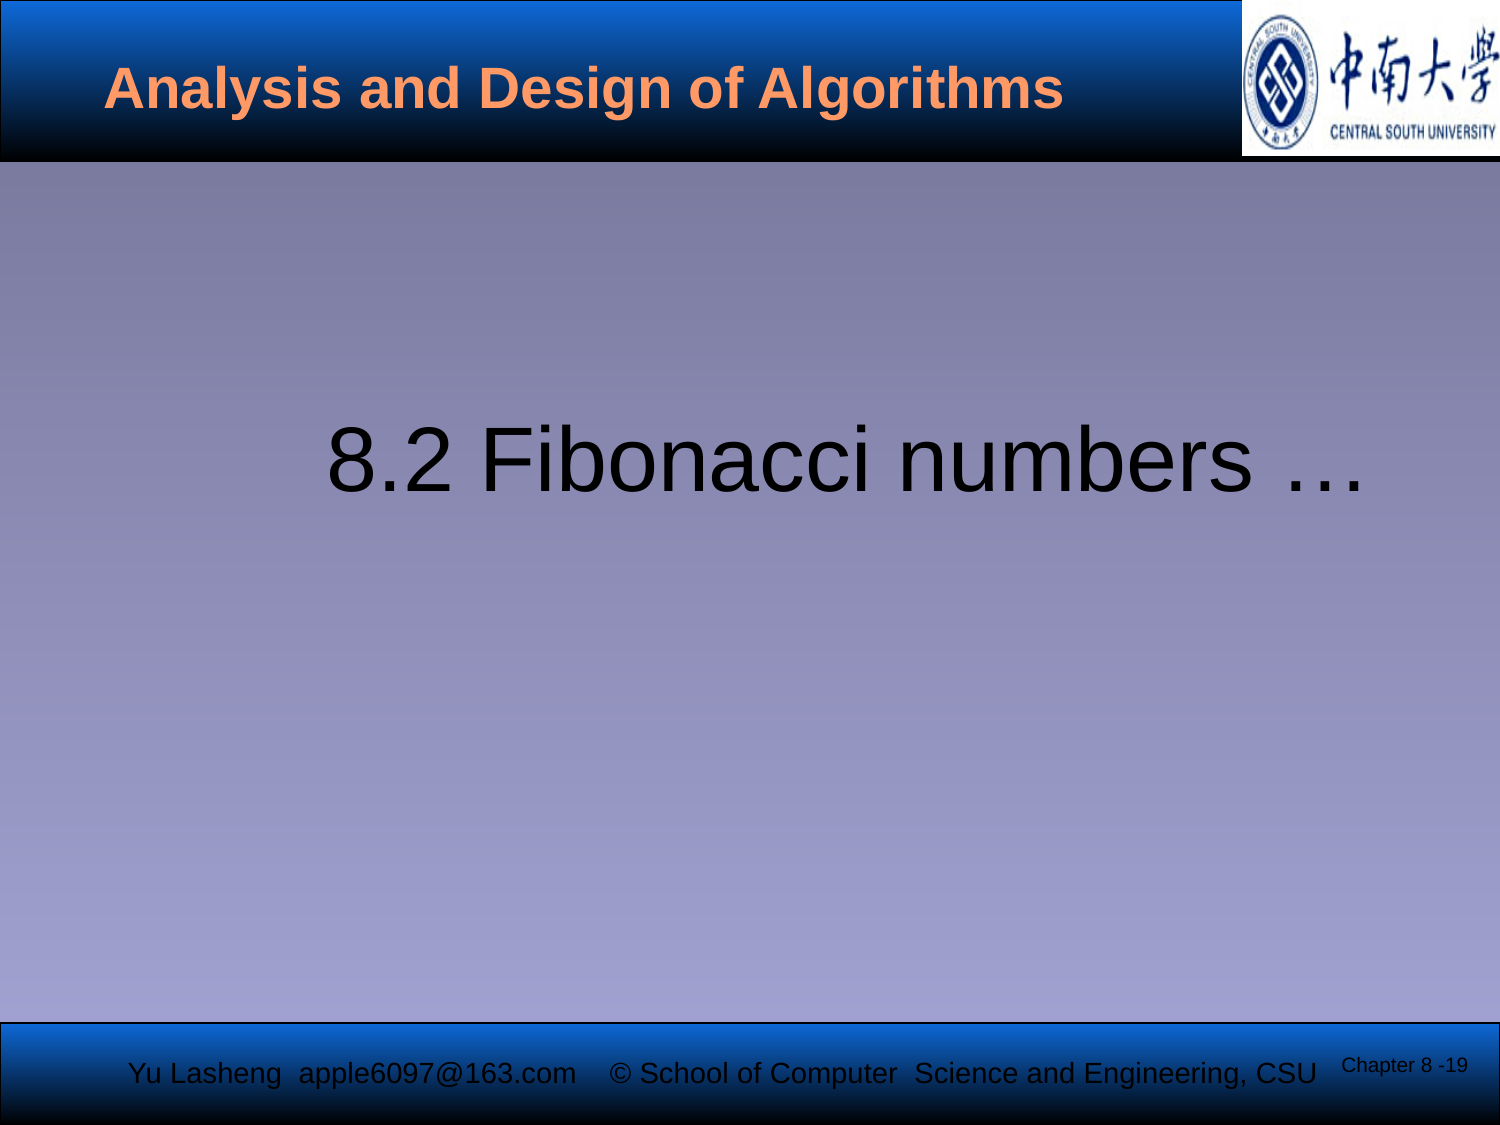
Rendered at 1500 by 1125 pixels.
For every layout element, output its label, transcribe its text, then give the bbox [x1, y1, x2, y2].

slide_number Chapter 8 -19 [1293, 1044, 1484, 1120]
text_box [0, 0, 1239, 161]
text_box [0, 1023, 1500, 1125]
text_box © School of Computer Science and Engineering, CSU [595, 1046, 1293, 1097]
text_box Analysis and Design of Algorithms [88, 42, 1176, 128]
text_box Yu Lasheng apple6097@163.com [113, 1046, 593, 1125]
title 8.2 Fibonacci numbers … [112, 199, 1388, 518]
picture [1241, 0, 1500, 156]
